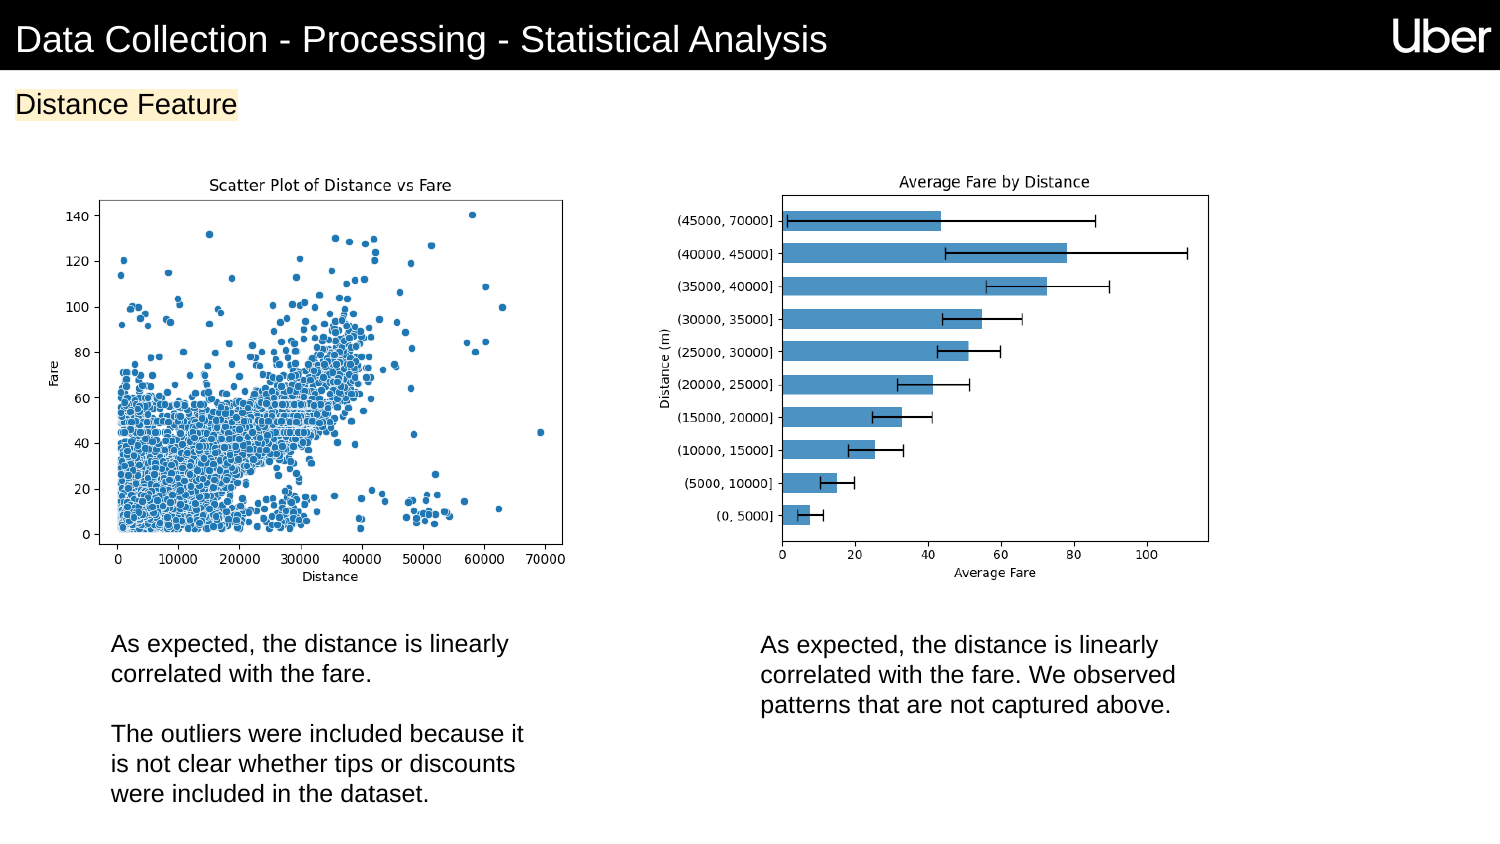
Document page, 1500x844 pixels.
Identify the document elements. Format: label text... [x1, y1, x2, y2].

picture [645, 161, 1221, 593]
picture [1384, 2, 1500, 68]
text_box As expected, the distance is linearly correlated with the fare. The outliers were included because it is not clear whether tips or discounts were included in the dataset. [95, 612, 564, 791]
text_box Data Collection - Processing - Statistical Analysis [0, 0, 1385, 70]
text_box Distance Feature [0, 70, 1500, 136]
text_box As expected, the distance is linearly correlated with the fare. We observed patterns that are not captured above. [745, 613, 1214, 792]
picture [24, 145, 621, 593]
